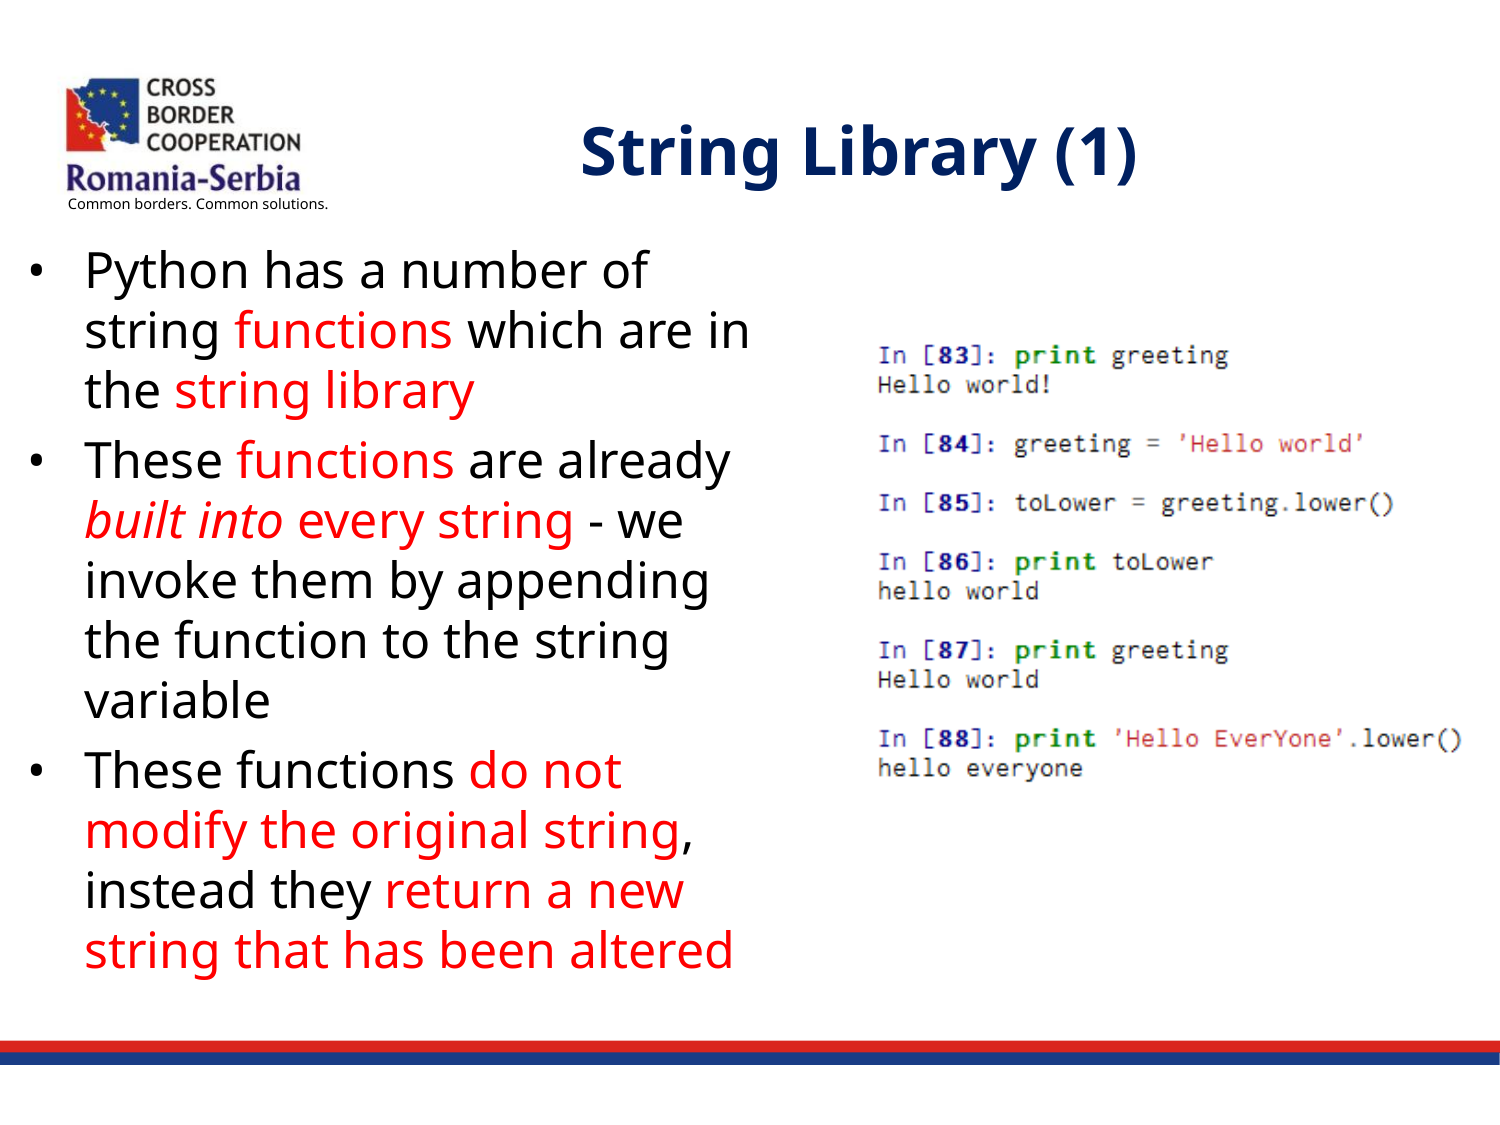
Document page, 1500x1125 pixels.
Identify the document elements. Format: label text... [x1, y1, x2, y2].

text_box String Library (1) [328, 67, 1392, 232]
picture [875, 337, 1466, 784]
picture [41, 60, 325, 209]
list Python has a number of string functions which are in the string library These functions are already built into every string - we invoke them by appending the function to the string variable These functions do not modify the original string, instead they return a new string that has been altered [0, 230, 791, 980]
